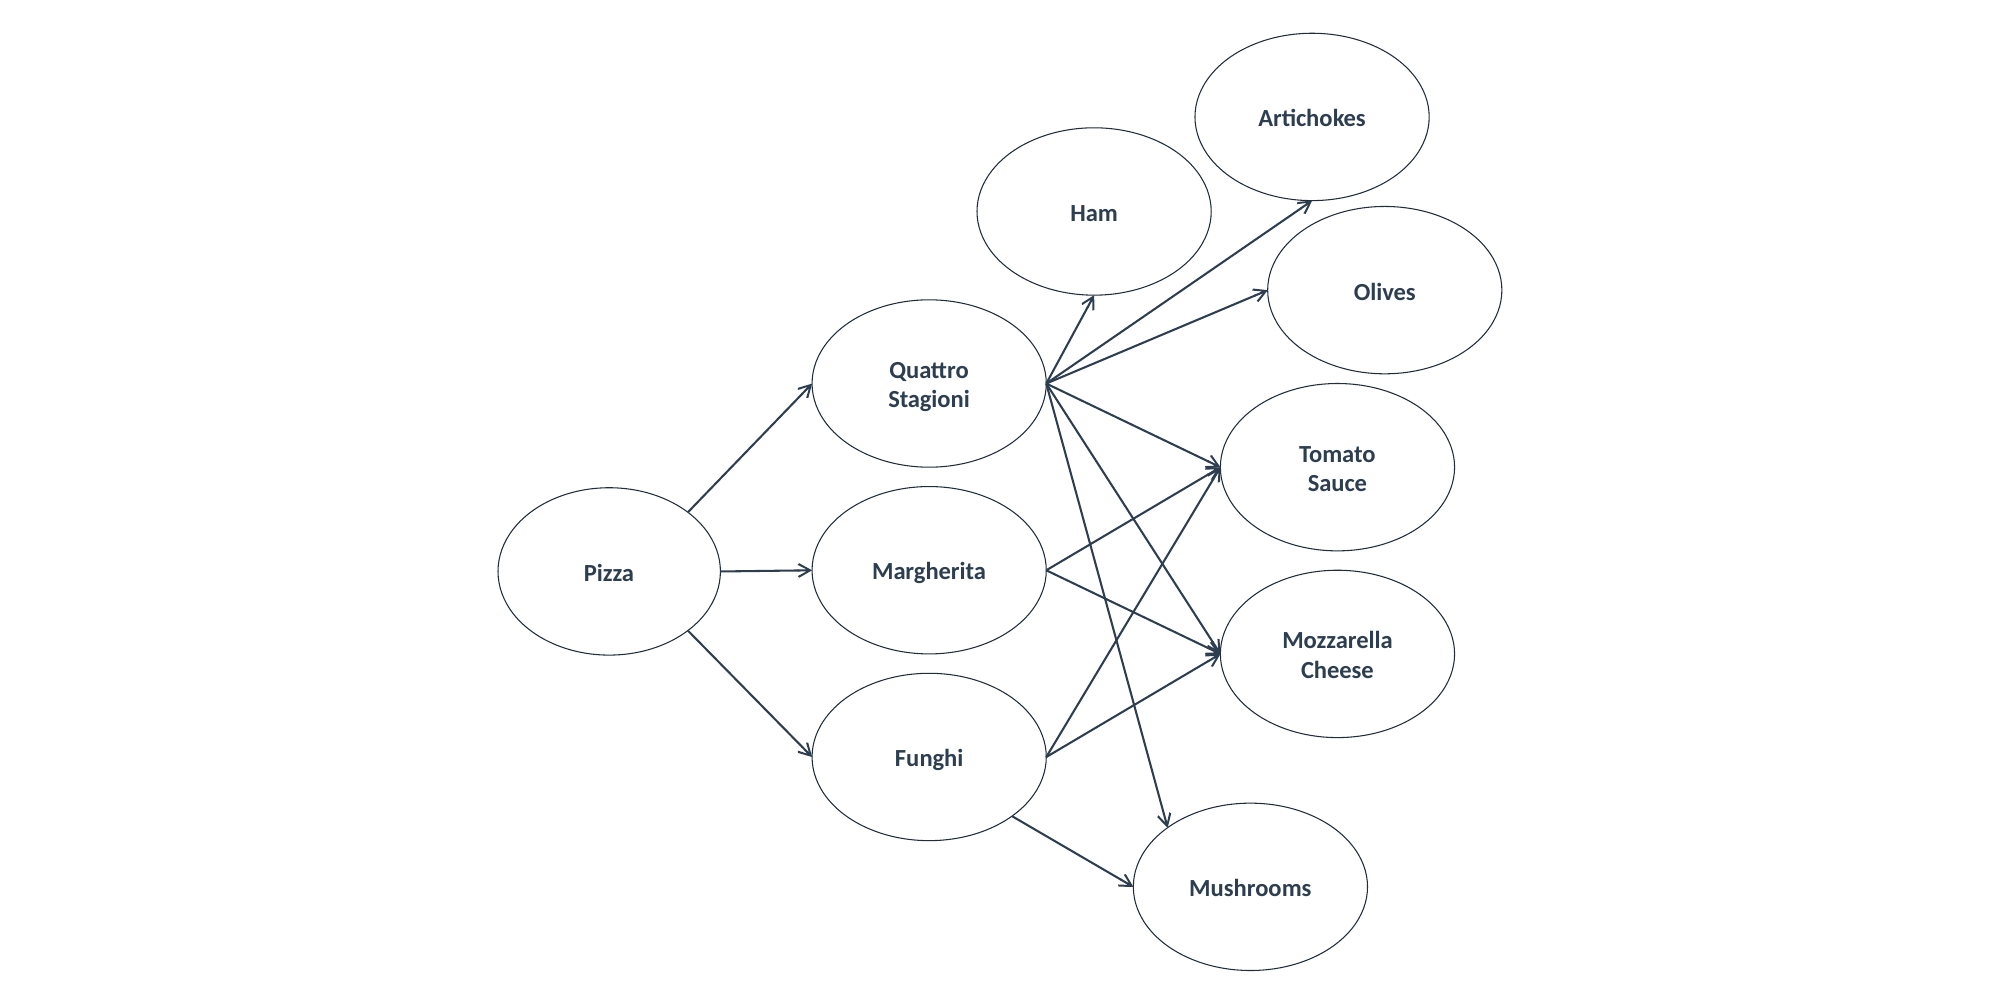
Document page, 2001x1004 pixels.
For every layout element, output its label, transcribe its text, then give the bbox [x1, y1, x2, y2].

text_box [1046, 200, 1313, 384]
text_box Funghi [812, 673, 1046, 841]
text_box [1011, 816, 1134, 887]
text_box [1168, 467, 1221, 757]
text_box Olives [1313, 206, 1502, 374]
text_box Margherita [812, 486, 1046, 654]
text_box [1046, 383, 1168, 828]
text_box Artichokes [1194, 33, 1430, 201]
text_box Ham [977, 127, 1211, 288]
text_box Mozzarella Cheese [1221, 570, 1455, 738]
text_box Pizza [498, 487, 721, 656]
text_box Mushrooms [1133, 803, 1368, 971]
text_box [1046, 295, 1095, 383]
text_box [687, 383, 813, 513]
text_box Tomato Sauce [1221, 383, 1455, 551]
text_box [1168, 384, 1221, 467]
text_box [687, 630, 813, 757]
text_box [1046, 290, 1268, 384]
text_box Quattro Stagioni [812, 299, 1046, 468]
